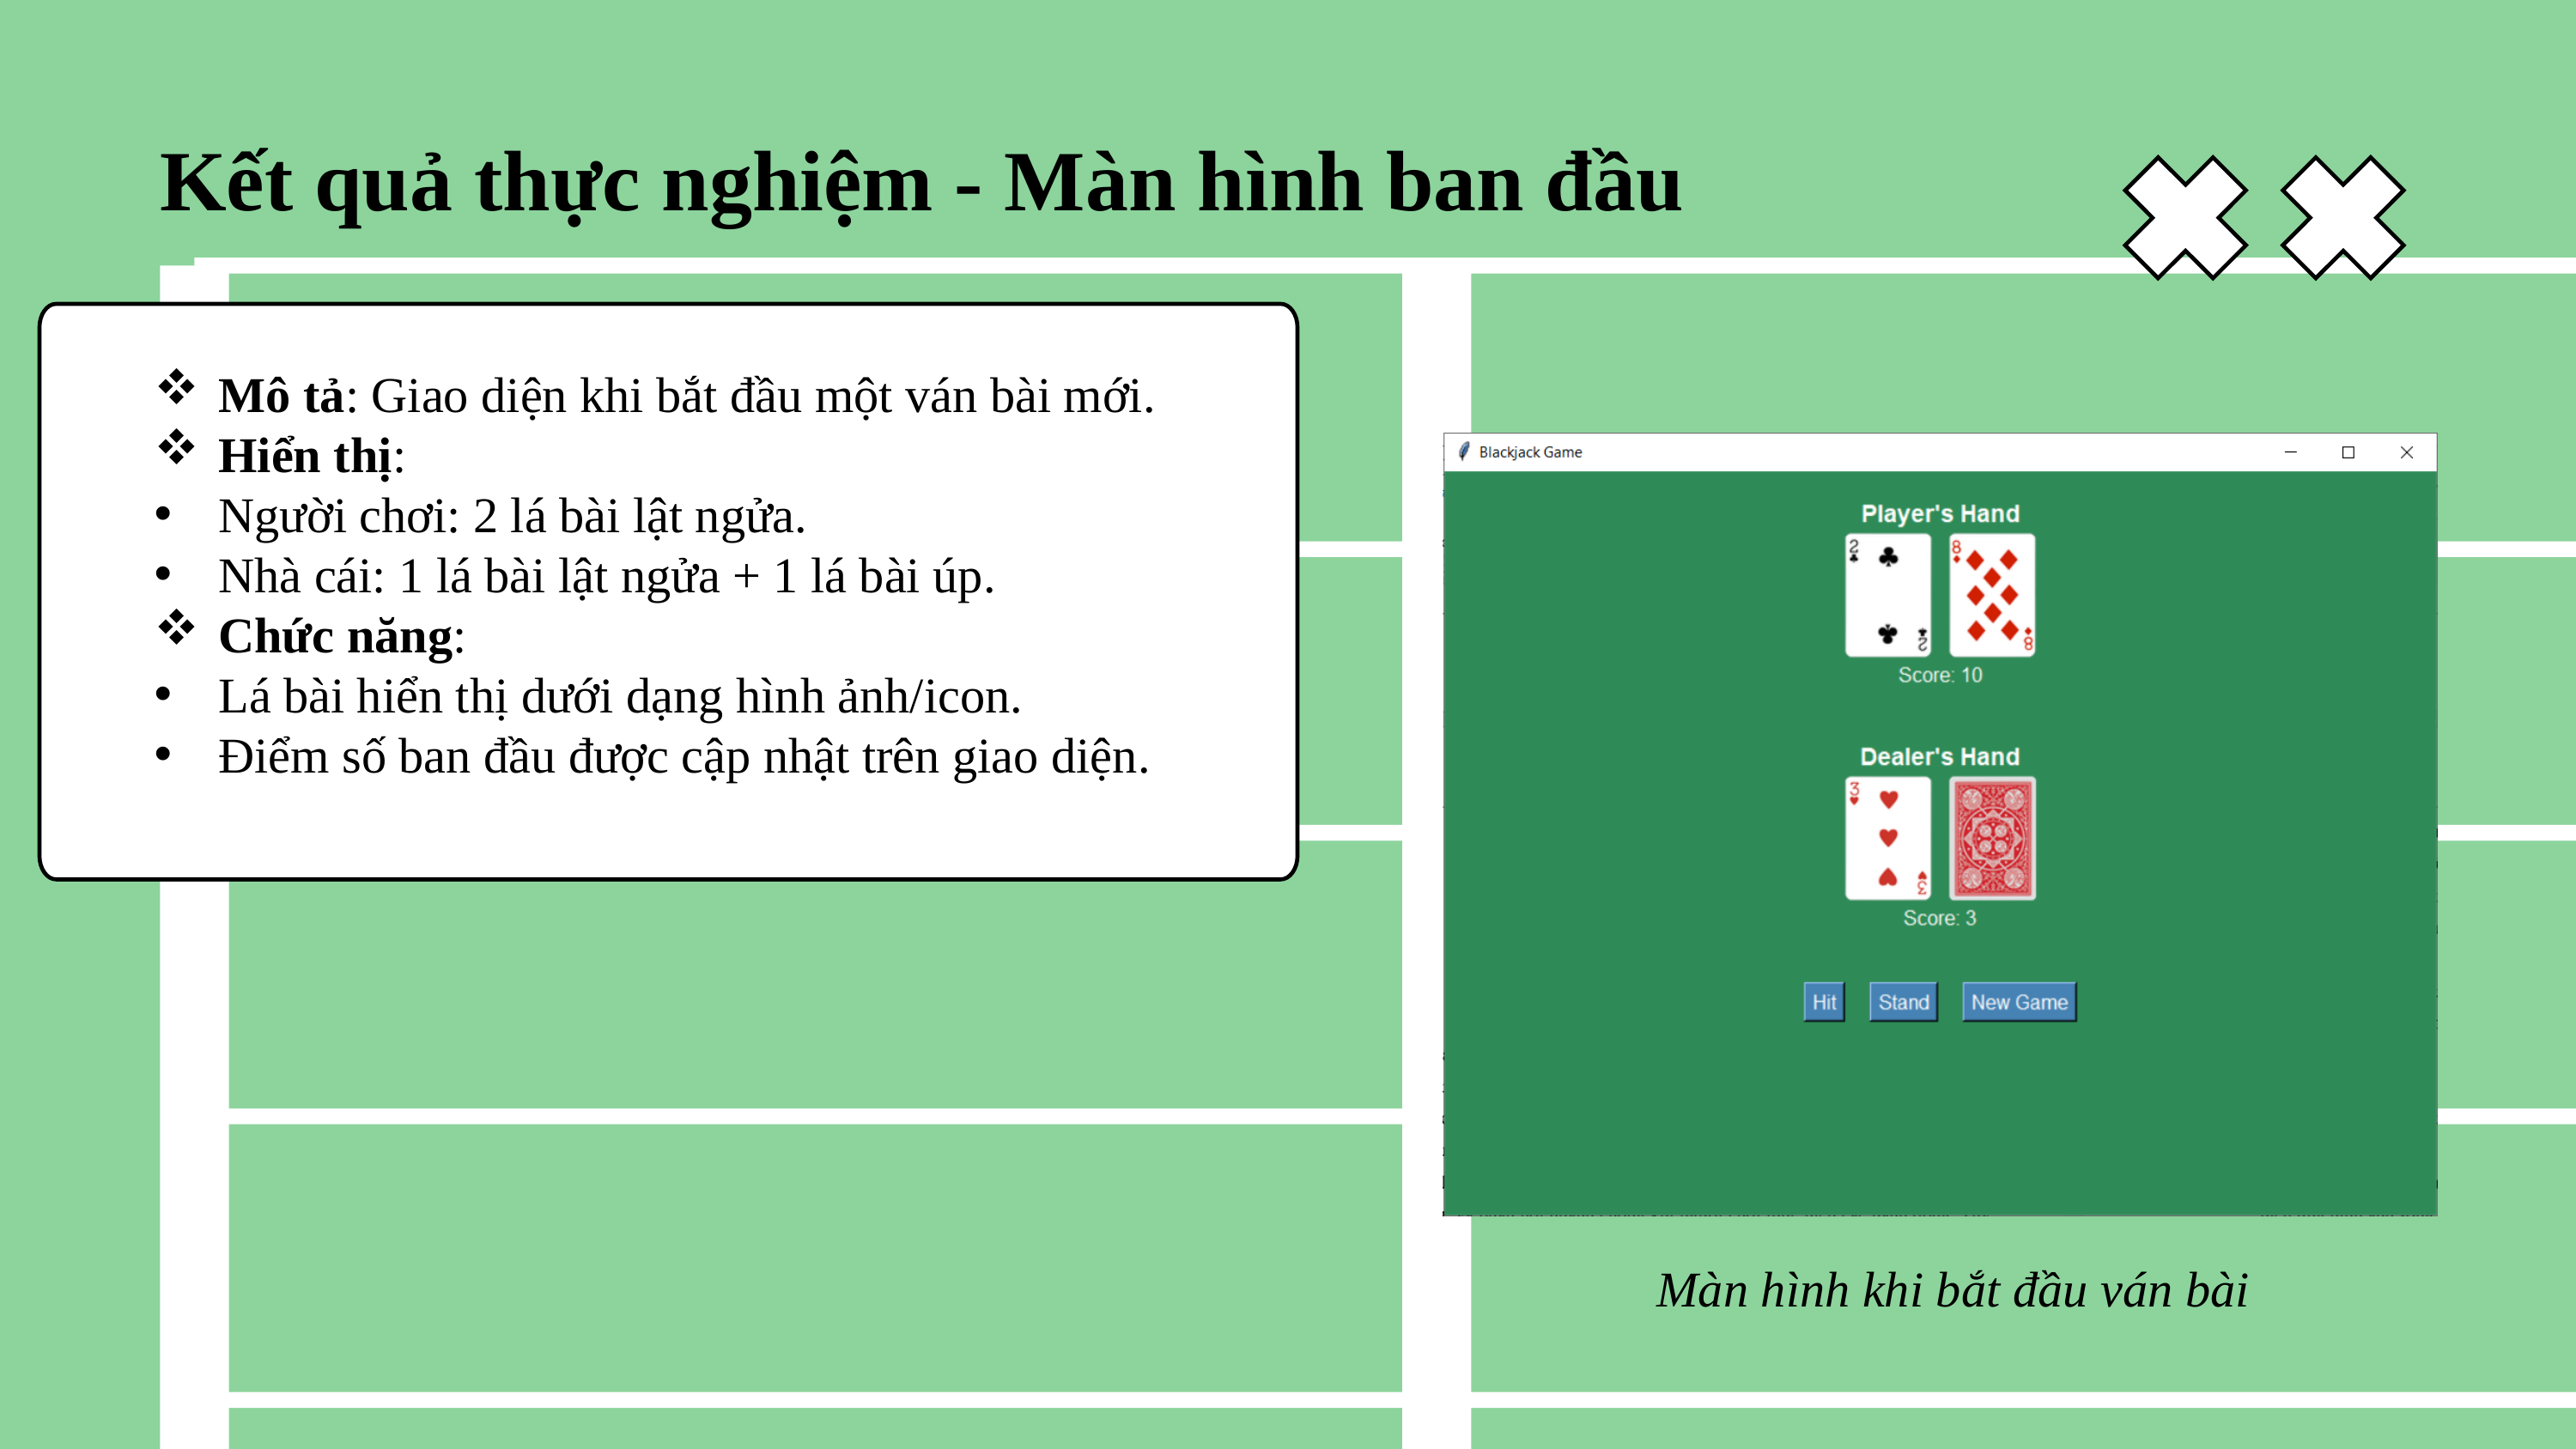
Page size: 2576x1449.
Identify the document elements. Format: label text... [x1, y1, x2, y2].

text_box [2123, 155, 2248, 281]
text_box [39, 303, 1298, 880]
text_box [160, 257, 1451, 875]
text_box Kết quả thực nghiệm - Màn hình ban đầu [160, 124, 1745, 228]
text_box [2281, 155, 2406, 281]
picture [1443, 433, 2439, 1216]
text_box Màn hình khi bắt đầu ván bài [1643, 1250, 2297, 1324]
